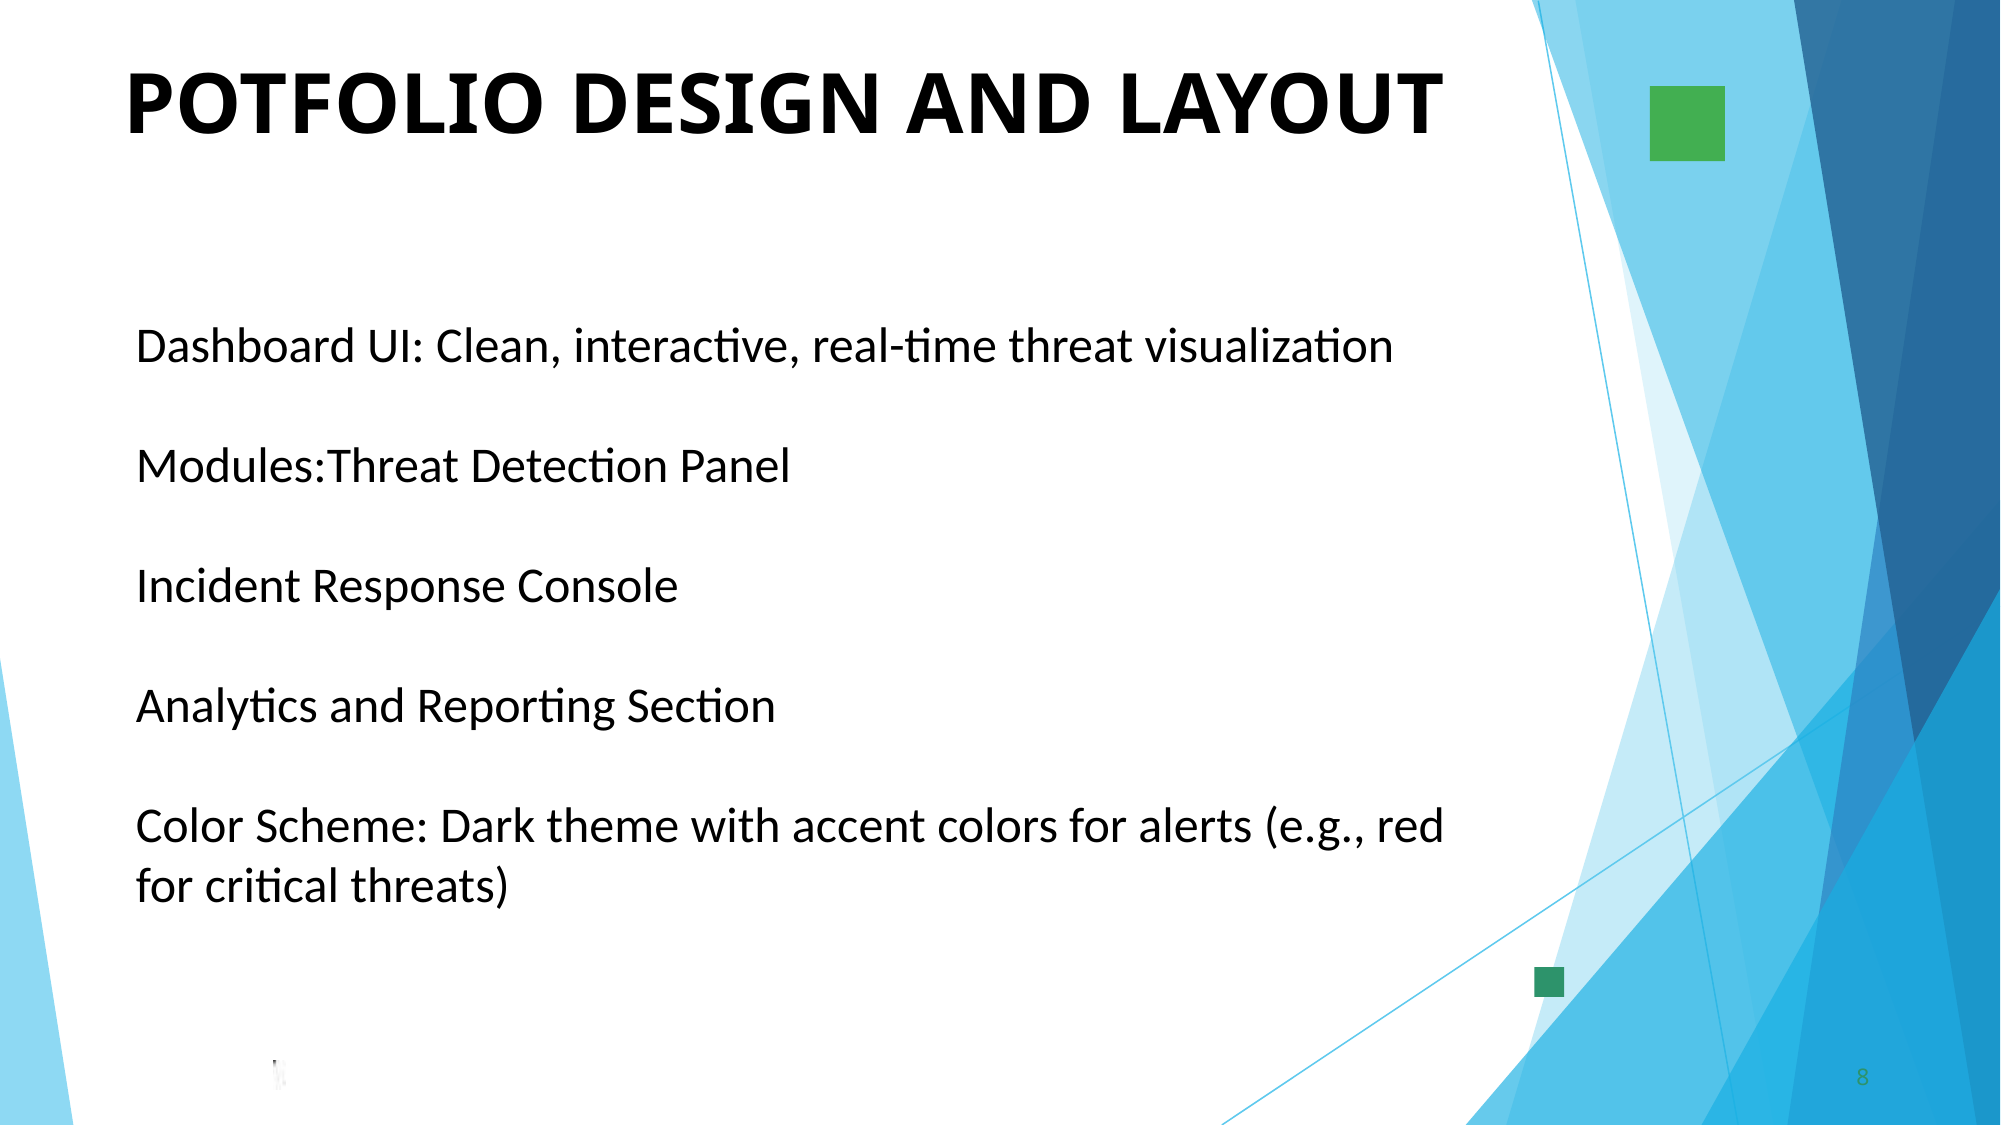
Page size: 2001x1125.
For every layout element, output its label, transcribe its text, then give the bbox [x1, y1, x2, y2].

text_box [1649, 86, 1725, 162]
text_box Dashboard UI: Clean, interactive, real-time threat visualization Modules:Threat Detection Panel Incident Response Console Analytics and Reporting Section Color Scheme: Dark theme with accent colors for alerts (e.g., red for critical threats) [121, 304, 1500, 920]
text_box [1534, 967, 1565, 997]
picture [273, 1060, 287, 1091]
text_box 8 [1849, 1061, 1888, 1095]
text_box POTFOLIO DESIGN AND LAYOUT [121, 47, 1564, 150]
